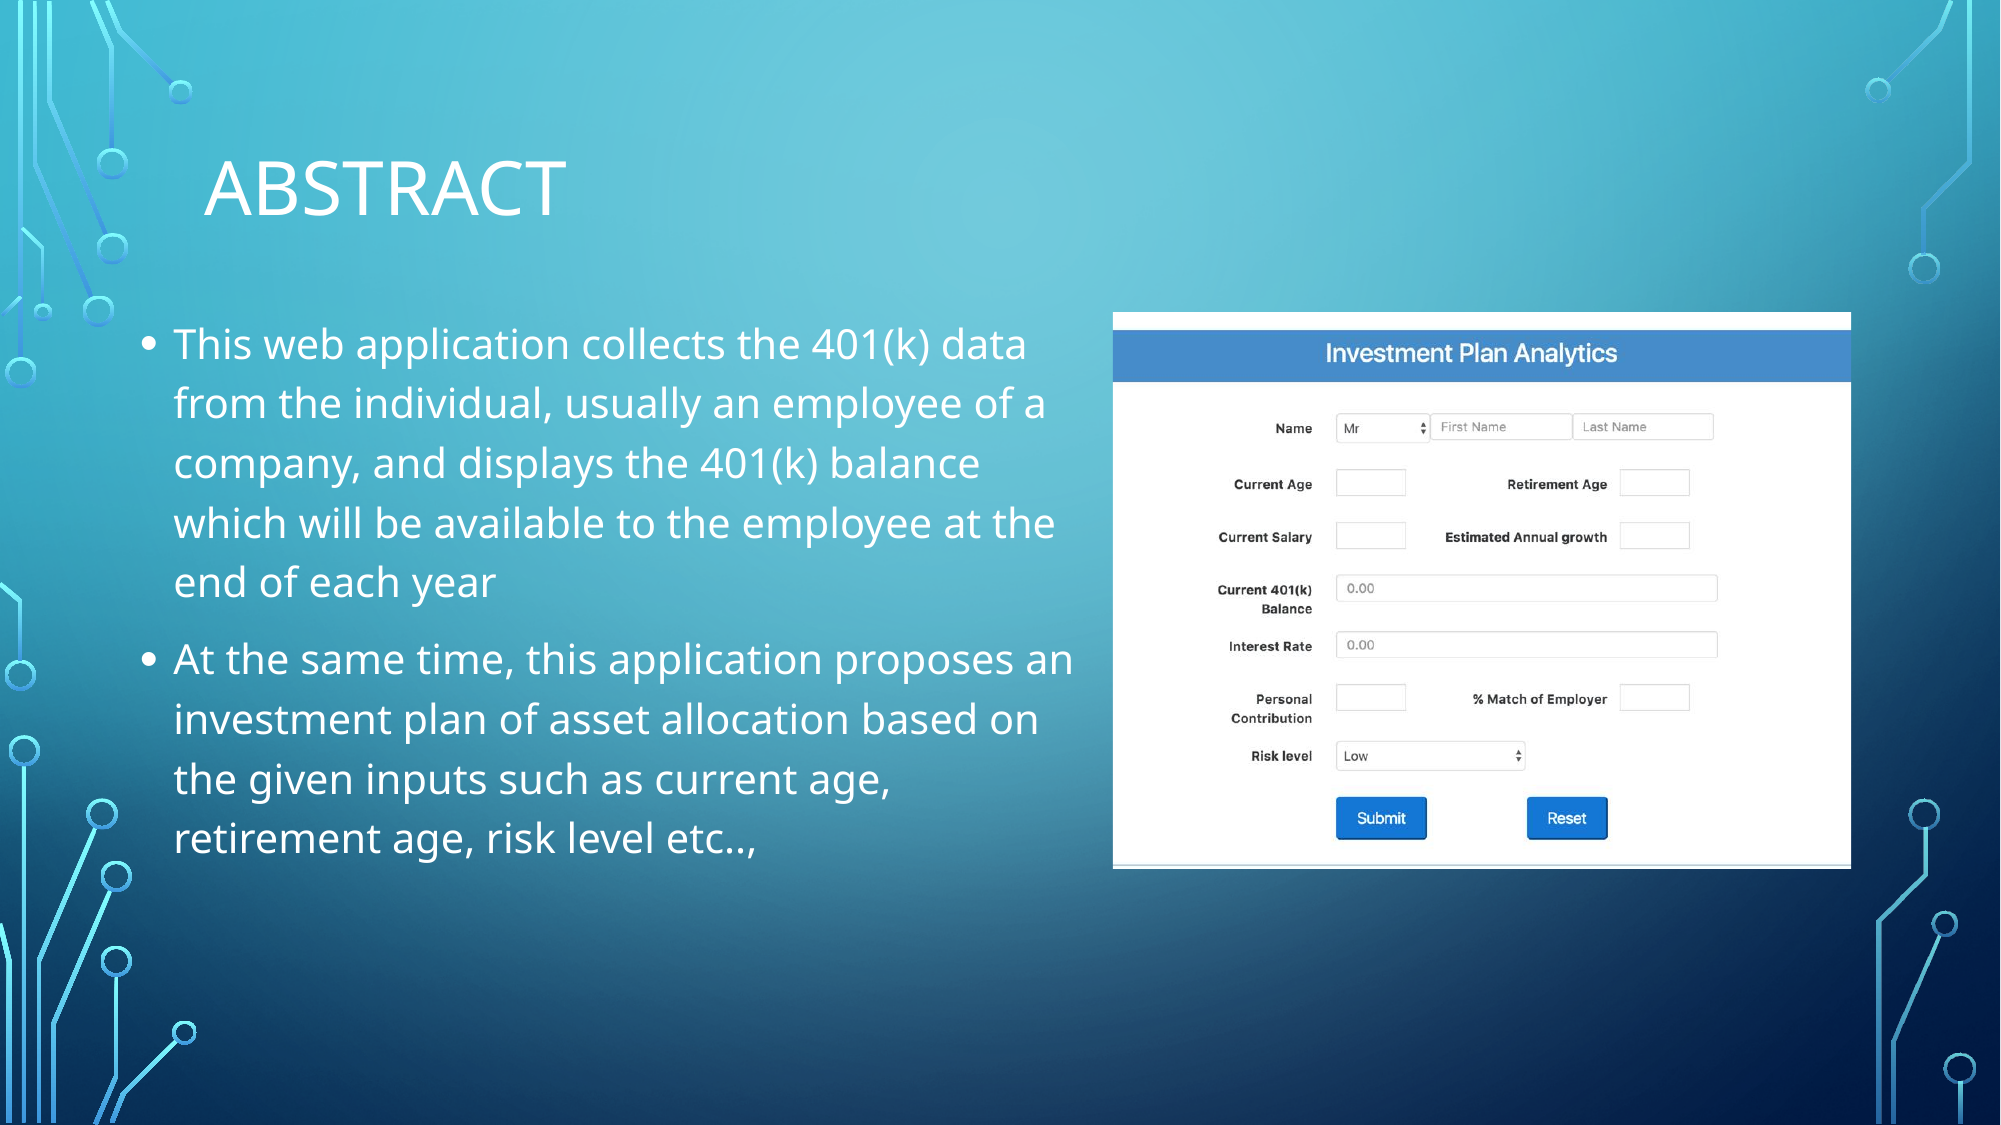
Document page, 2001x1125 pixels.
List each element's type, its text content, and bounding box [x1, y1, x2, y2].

title Abstract [190, 81, 1816, 301]
list This web application collects the 401(k) data from the individual, usually an employee of a company, and displays the 401(k) balance which will be available to the employee at the end of each year At the same time, this application proposes an investment plan of asset allocation based on the given inputs such as current age, retirement age, risk level etc.., [124, 300, 1113, 882]
picture [1112, 312, 1852, 869]
